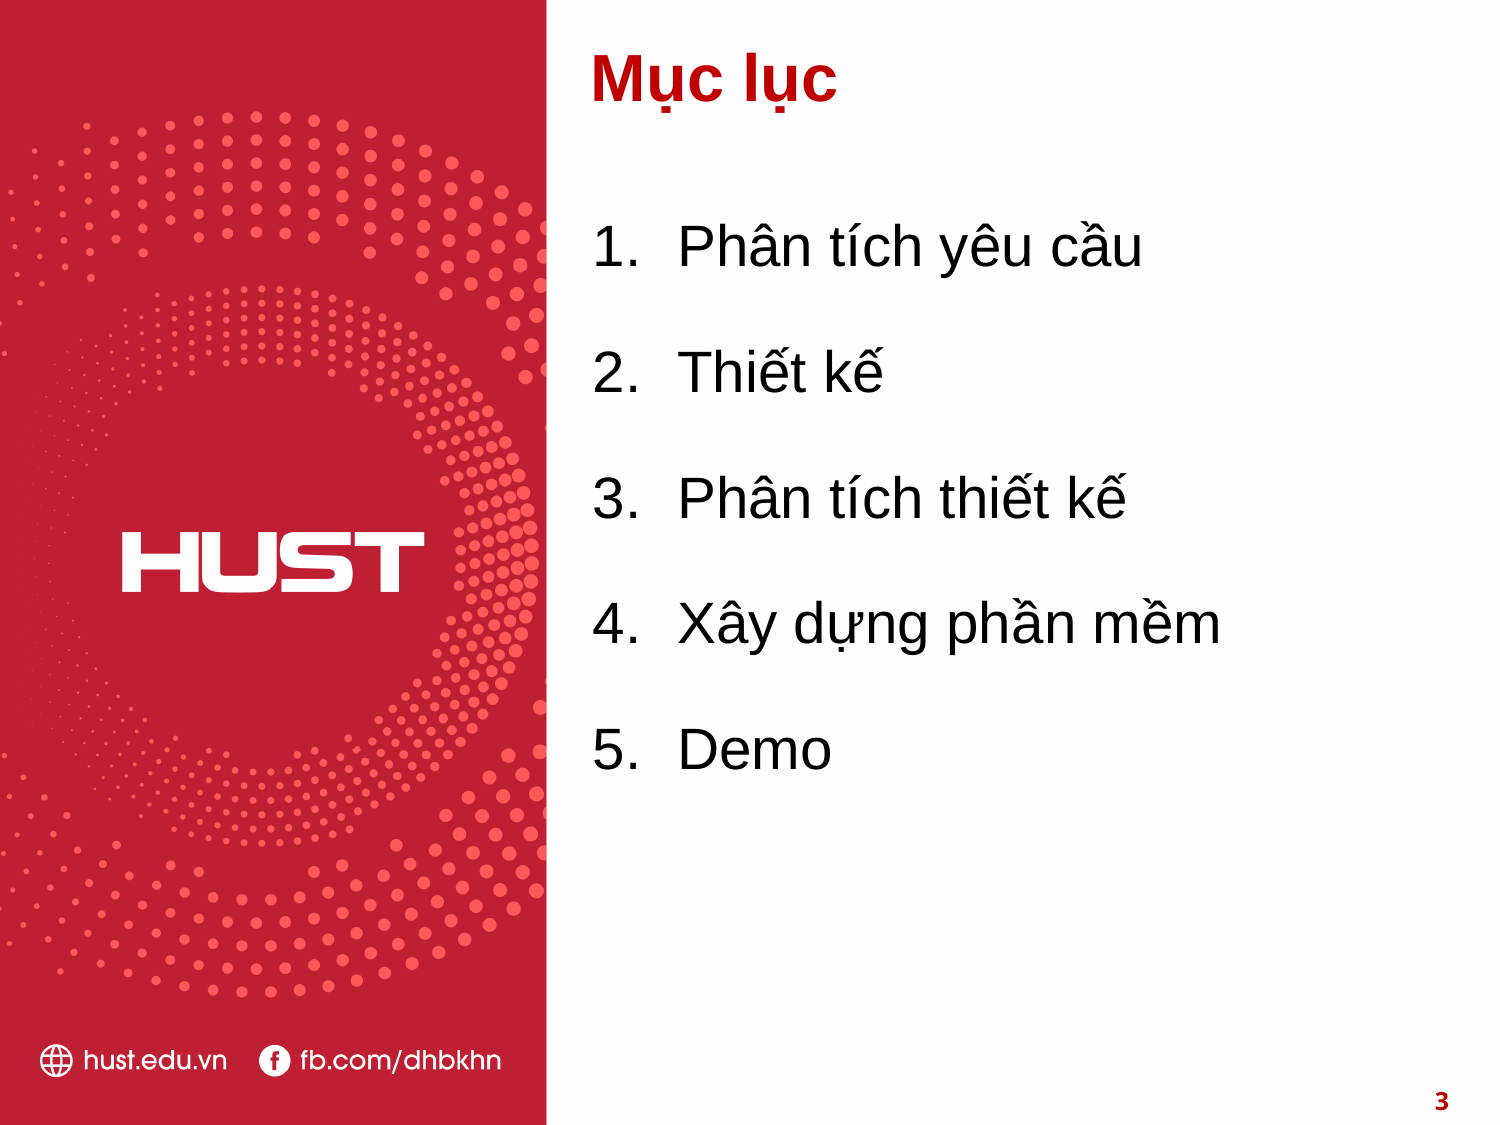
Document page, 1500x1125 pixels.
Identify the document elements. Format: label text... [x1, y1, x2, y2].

slide_number 2 [1126, 1078, 1464, 1125]
list Phân tích yêu cầu Thiết kế Phân tích thiết kế Xây dựng phần mềm Demo [578, 165, 1462, 1073]
picture [0, 0, 1500, 1125]
title Mục lục [576, 36, 1462, 111]
